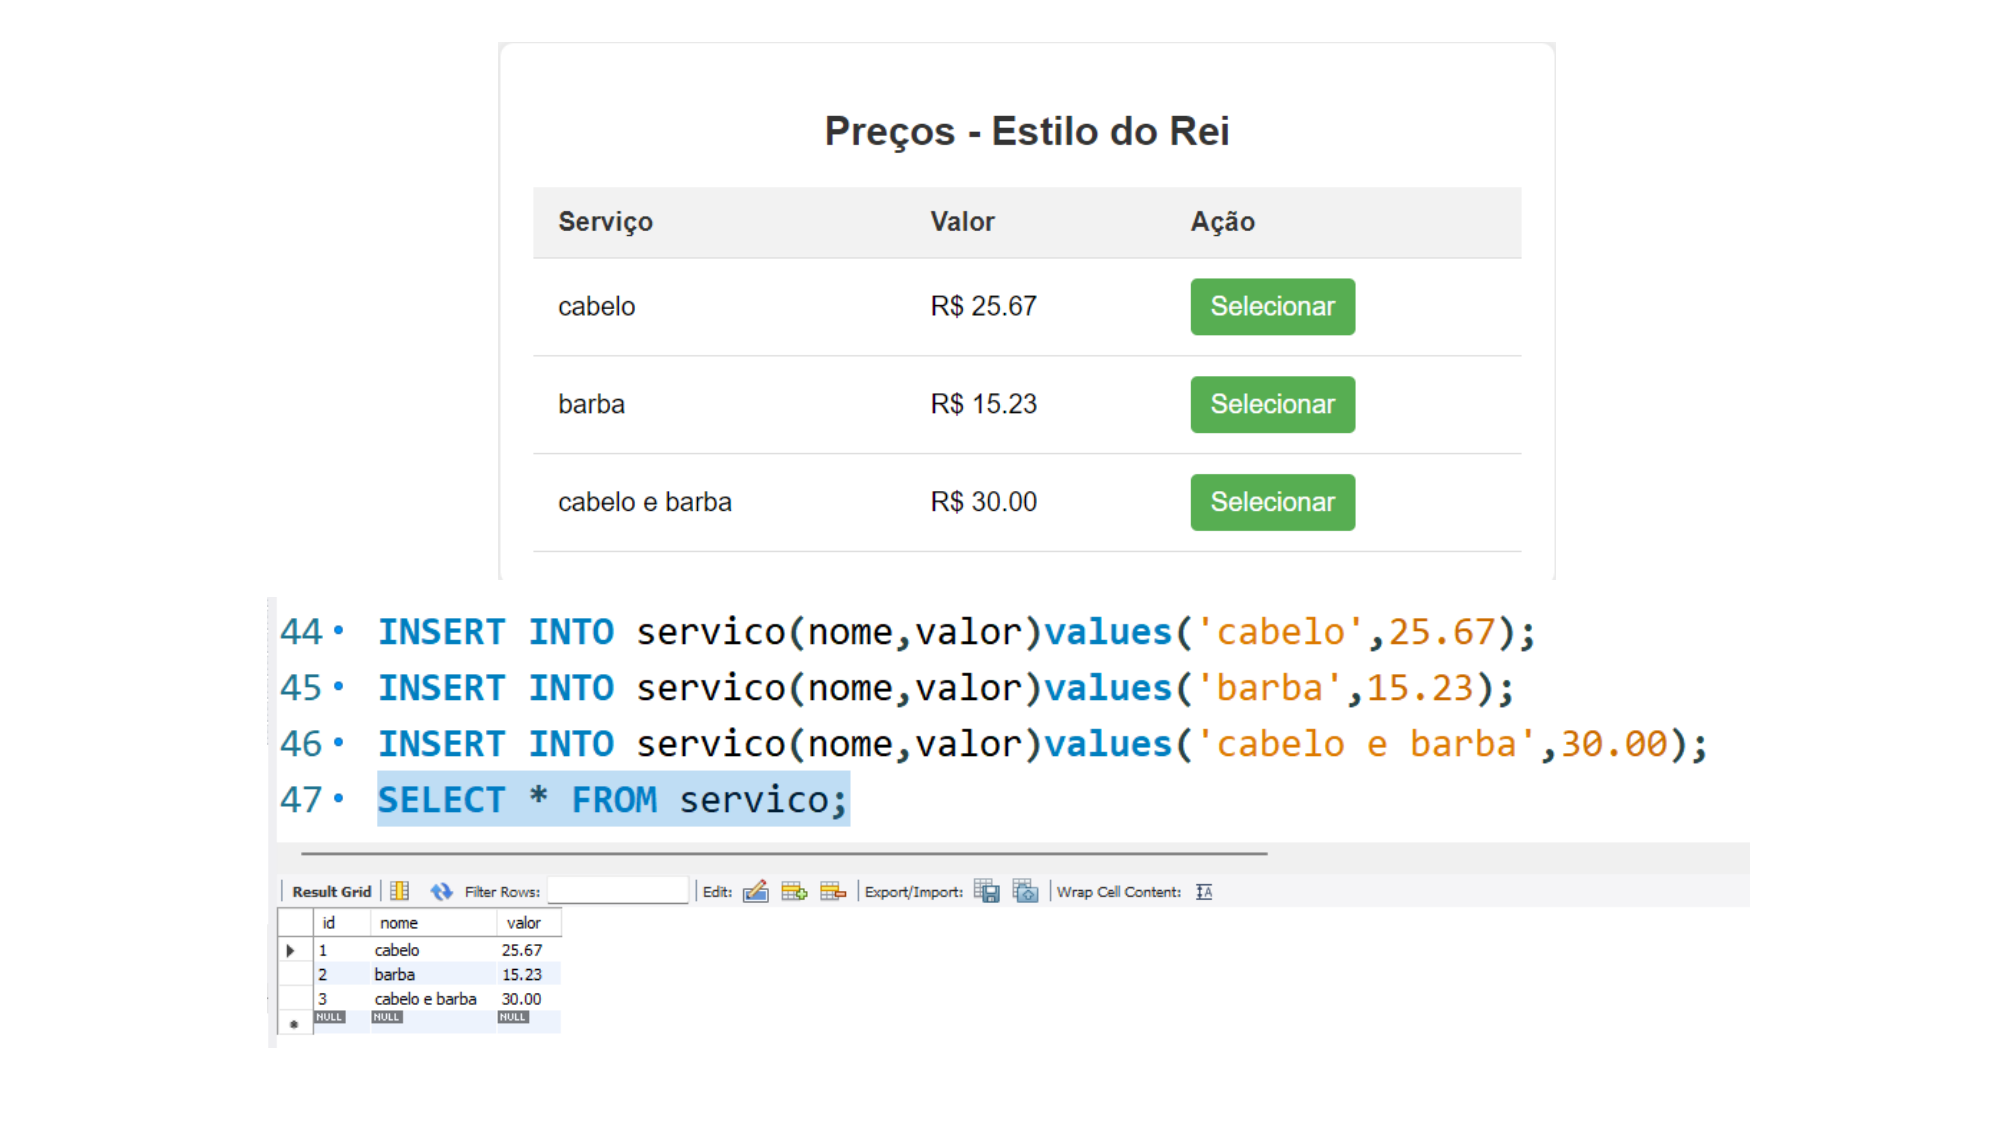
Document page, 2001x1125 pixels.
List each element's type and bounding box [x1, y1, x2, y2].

picture [498, 42, 1556, 580]
picture [267, 597, 1750, 1048]
